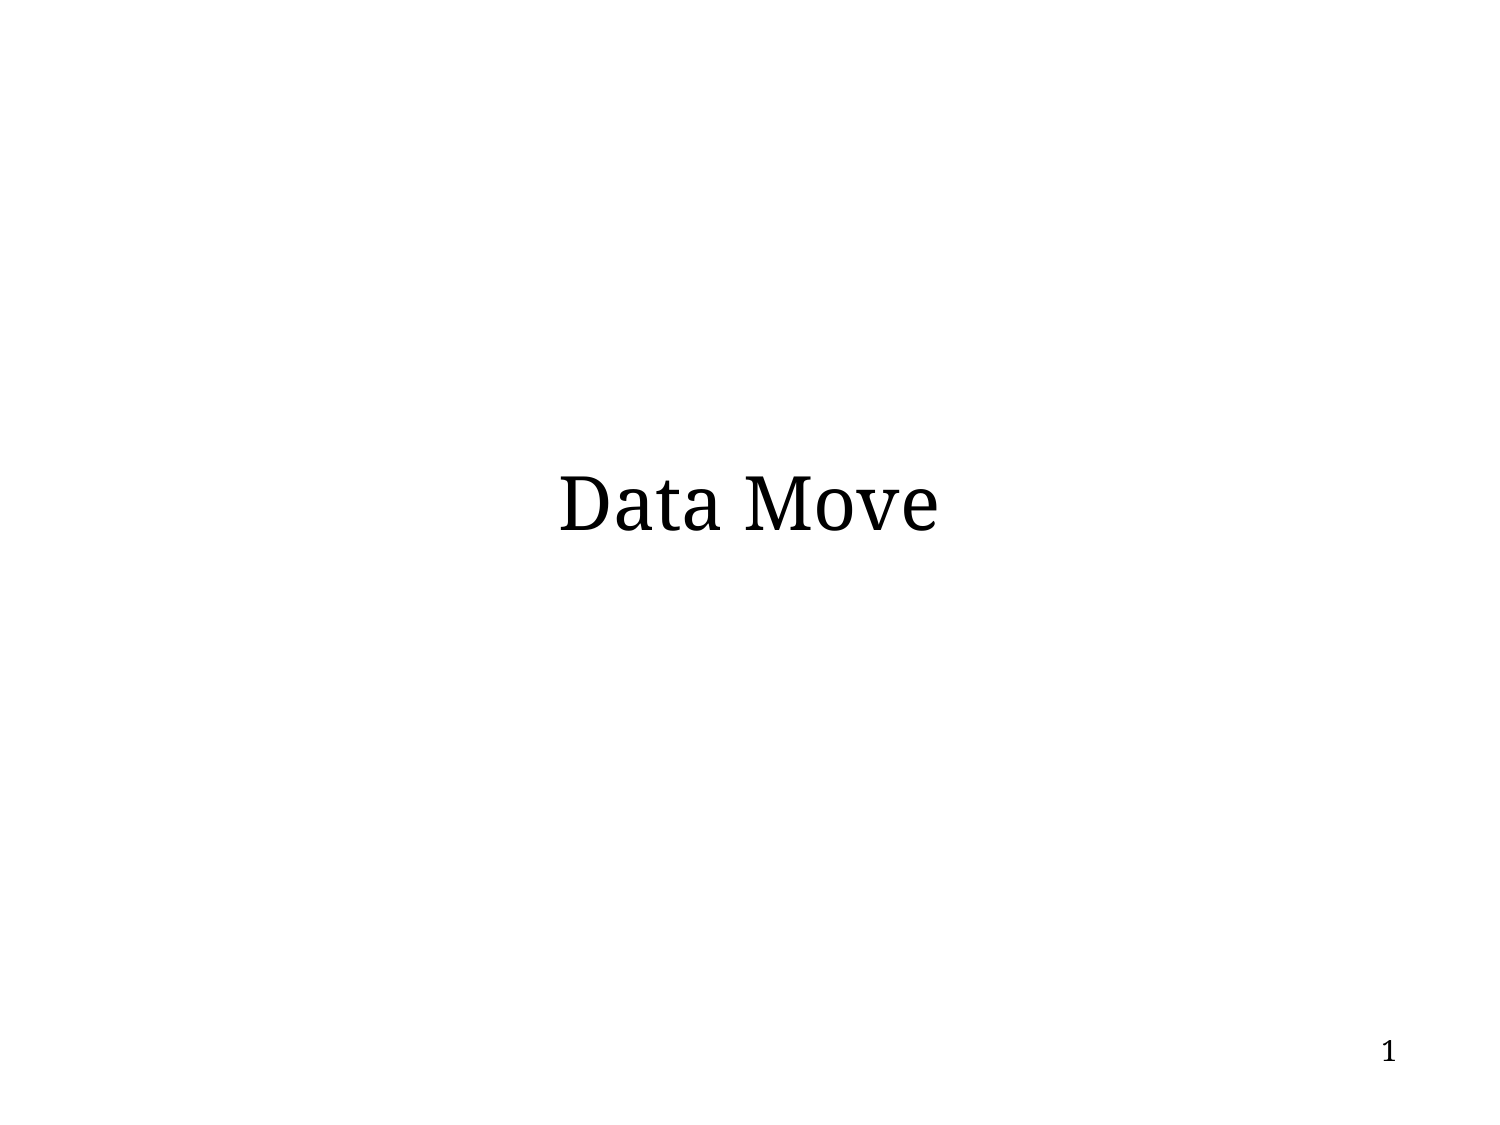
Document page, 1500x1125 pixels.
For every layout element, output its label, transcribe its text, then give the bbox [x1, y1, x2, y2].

slide_number 1 [1099, 1024, 1413, 1101]
title Data Move [112, 350, 1388, 650]
